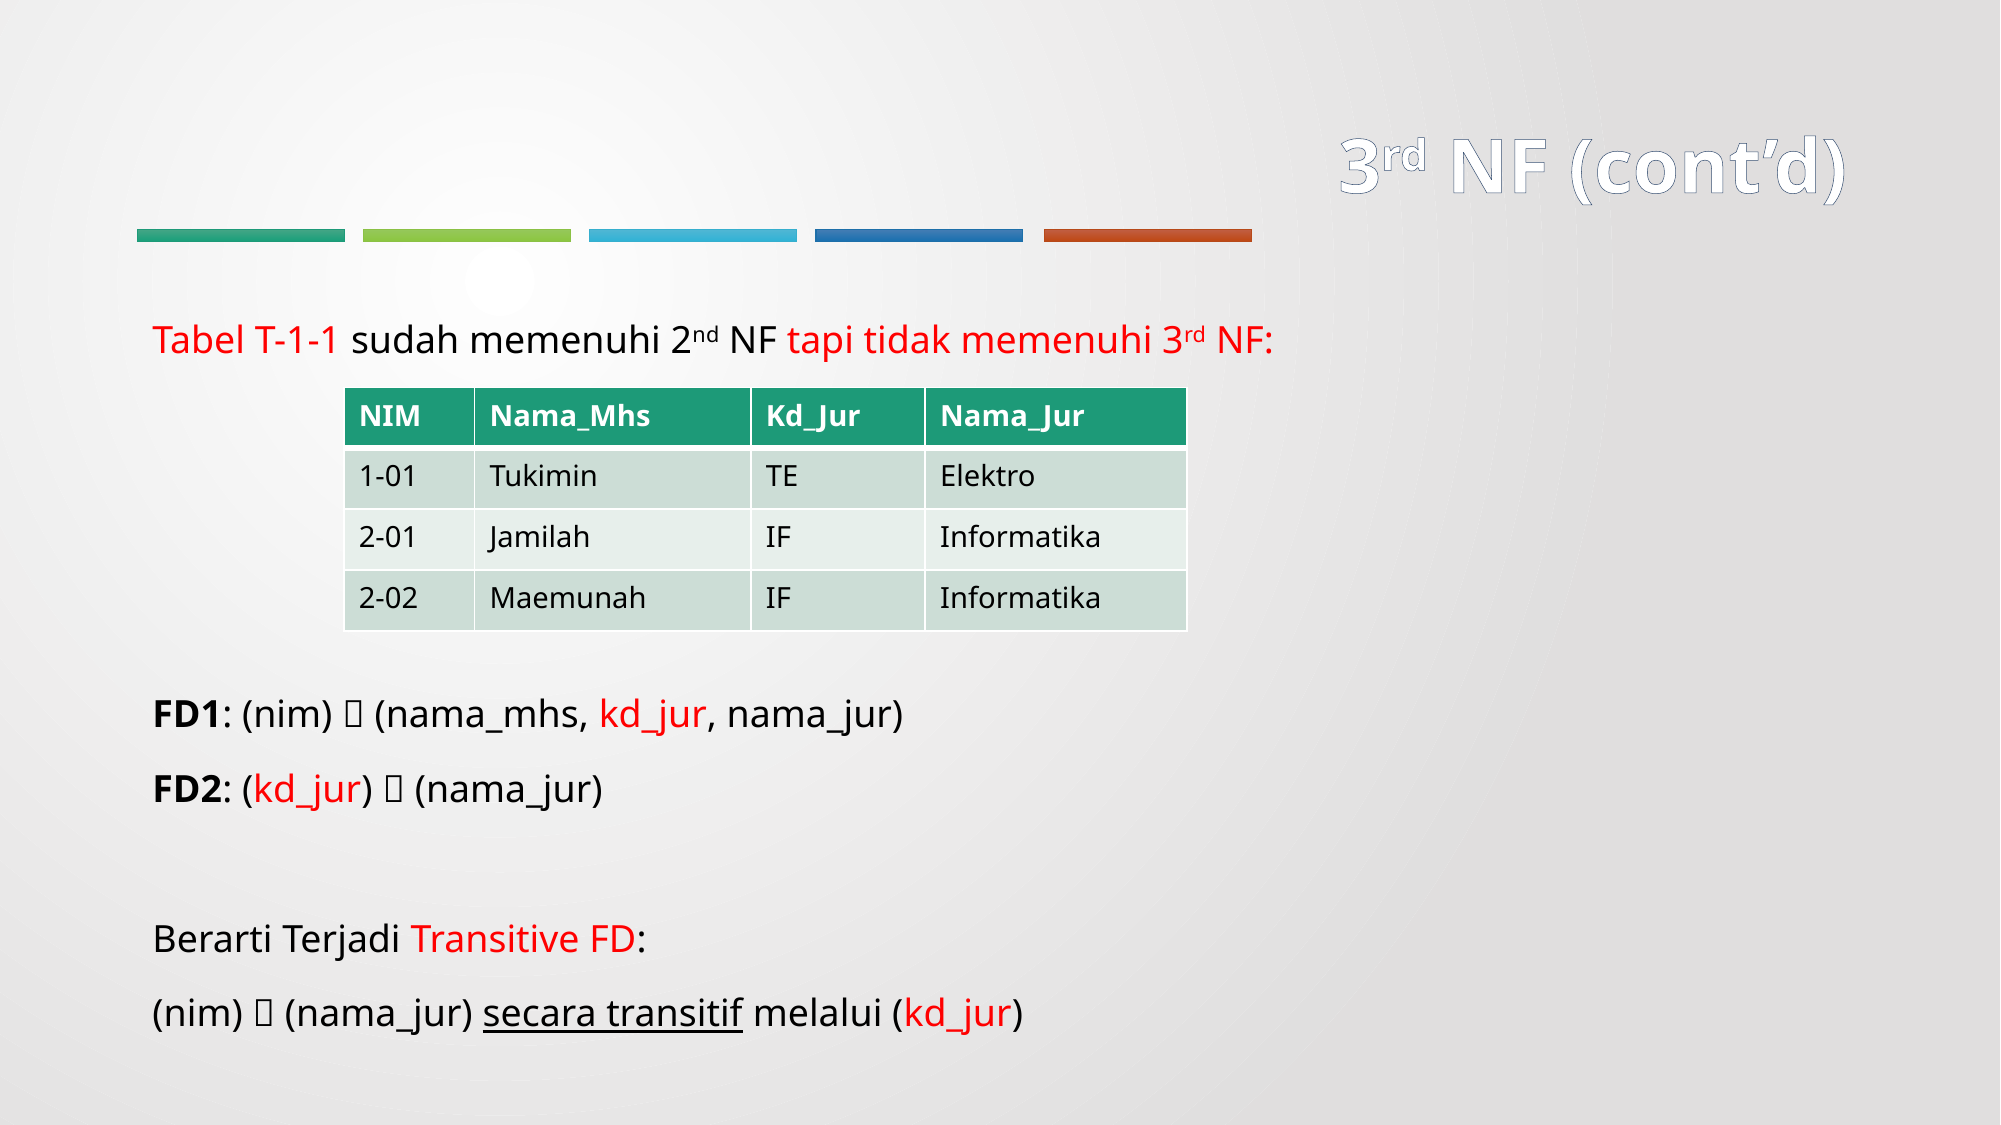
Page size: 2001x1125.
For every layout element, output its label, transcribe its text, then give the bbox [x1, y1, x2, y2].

table_cell Jamilah [475, 510, 750, 569]
table_header Nama_Jur [926, 388, 1186, 445]
table_cell IF [752, 571, 924, 630]
table_cell TE [752, 451, 924, 508]
table_cell Informatika [926, 571, 1186, 630]
table_cell 2-02 [345, 571, 474, 630]
table_header Kd_Jur [752, 388, 924, 445]
table_header NIM [345, 388, 474, 445]
table_cell Informatika [926, 510, 1186, 569]
table_cell Elektro [926, 451, 1186, 508]
table_cell Tukimin [475, 451, 750, 508]
list Tabel T-1-1 sudah memenuhi 2nd NF tapi tidak memenuhi 3rd NF: FD1: (nim)  (nama_mhs, kd_jur, nama_jur) FD2: (kd_jur)  (nama_jur) Berarti Terjadi Transitive FD: (nim)  (nama_jur) secara transitif melalui (kd_jur) [137, 299, 1863, 1014]
table_cell IF [752, 510, 924, 569]
table_cell Maemunah [475, 571, 750, 630]
title 3rd NF (cont’d) [137, 59, 1863, 278]
table_header Nama_Mhs [475, 388, 750, 445]
table_cell 2-01 [345, 510, 474, 569]
table_cell 1-01 [345, 451, 474, 508]
